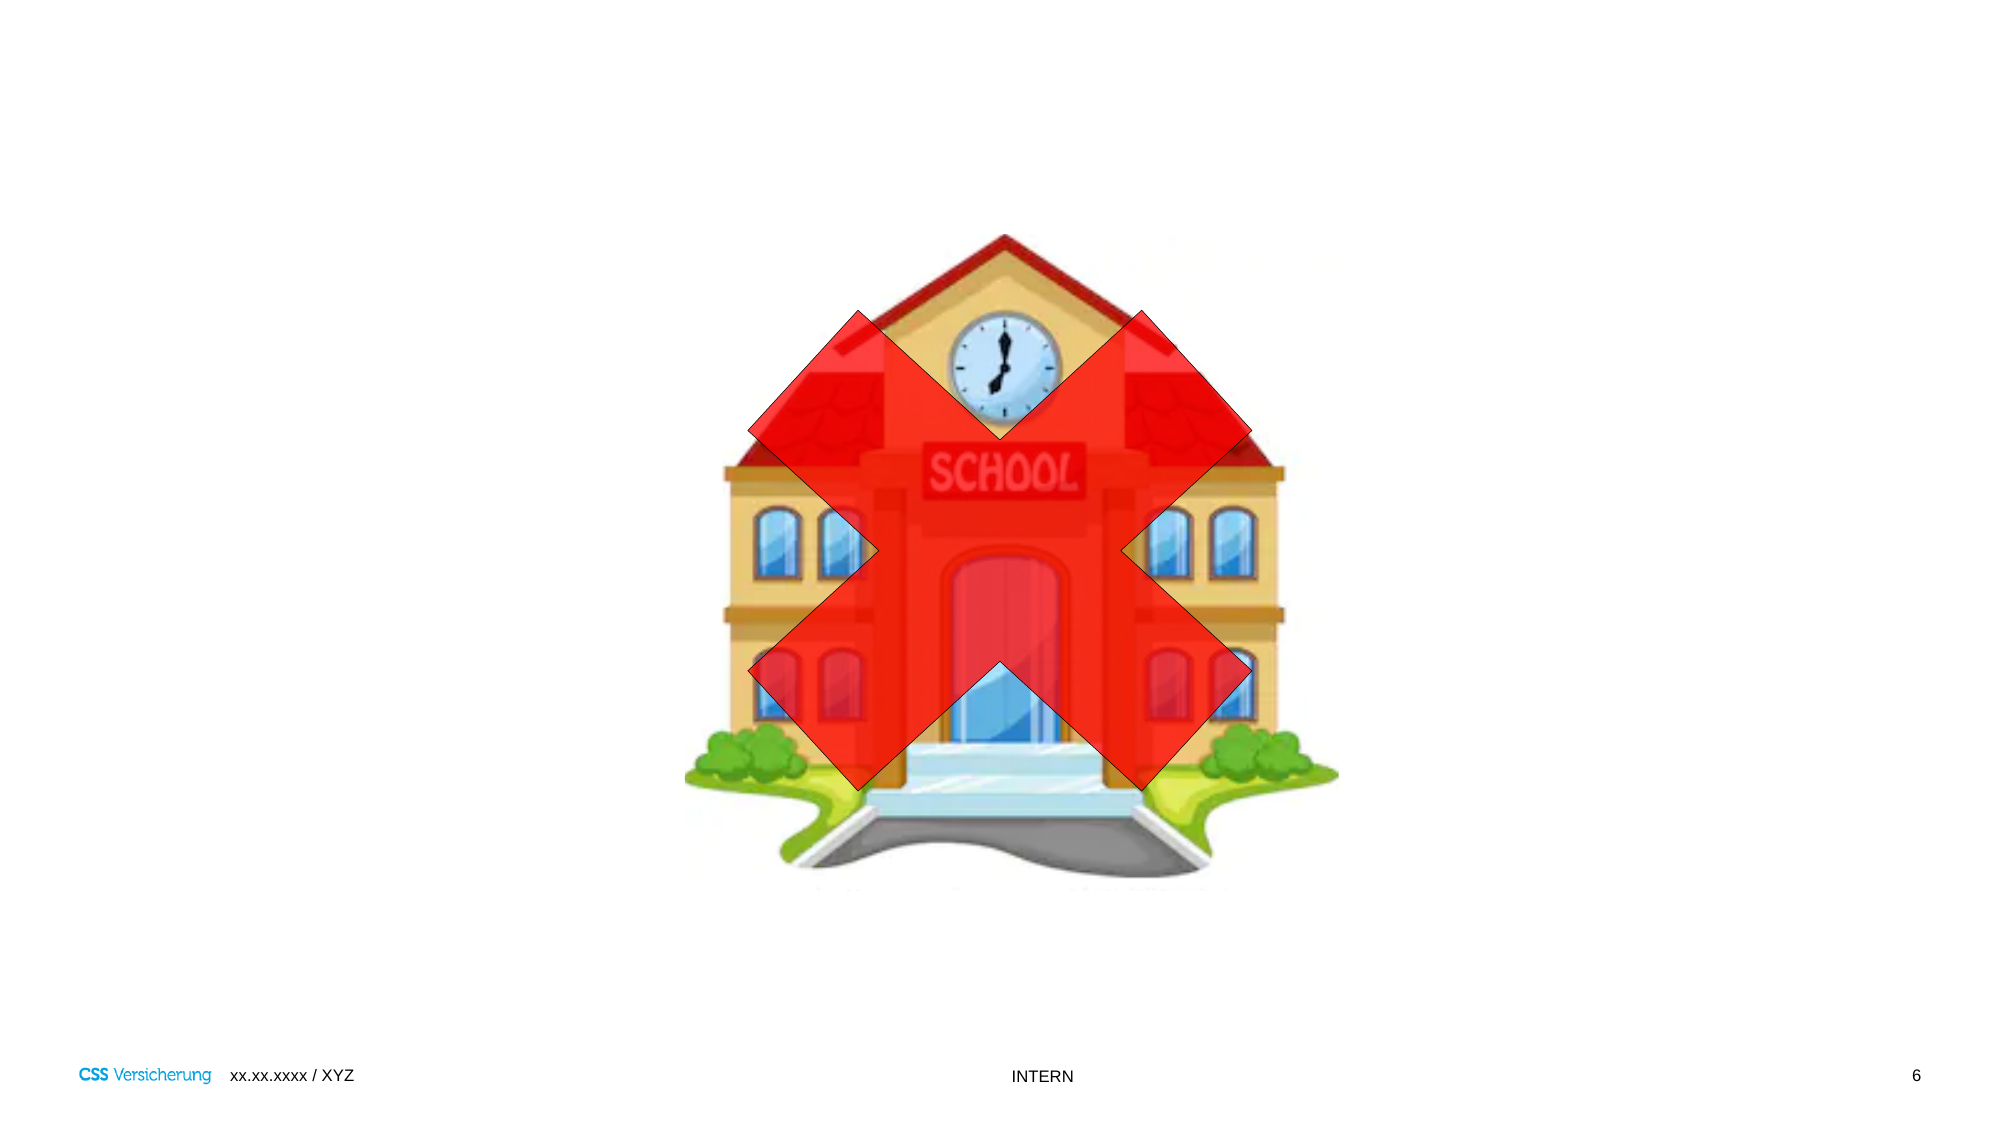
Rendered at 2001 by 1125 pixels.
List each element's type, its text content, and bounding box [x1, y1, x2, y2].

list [684, 234, 1339, 891]
footer INTERN [1011, 1059, 1788, 1090]
picture [73, 1061, 217, 1090]
slide_number 6 [1819, 1058, 1922, 1090]
slide_number xx.xx.xxxx / XYZ [230, 1058, 989, 1090]
